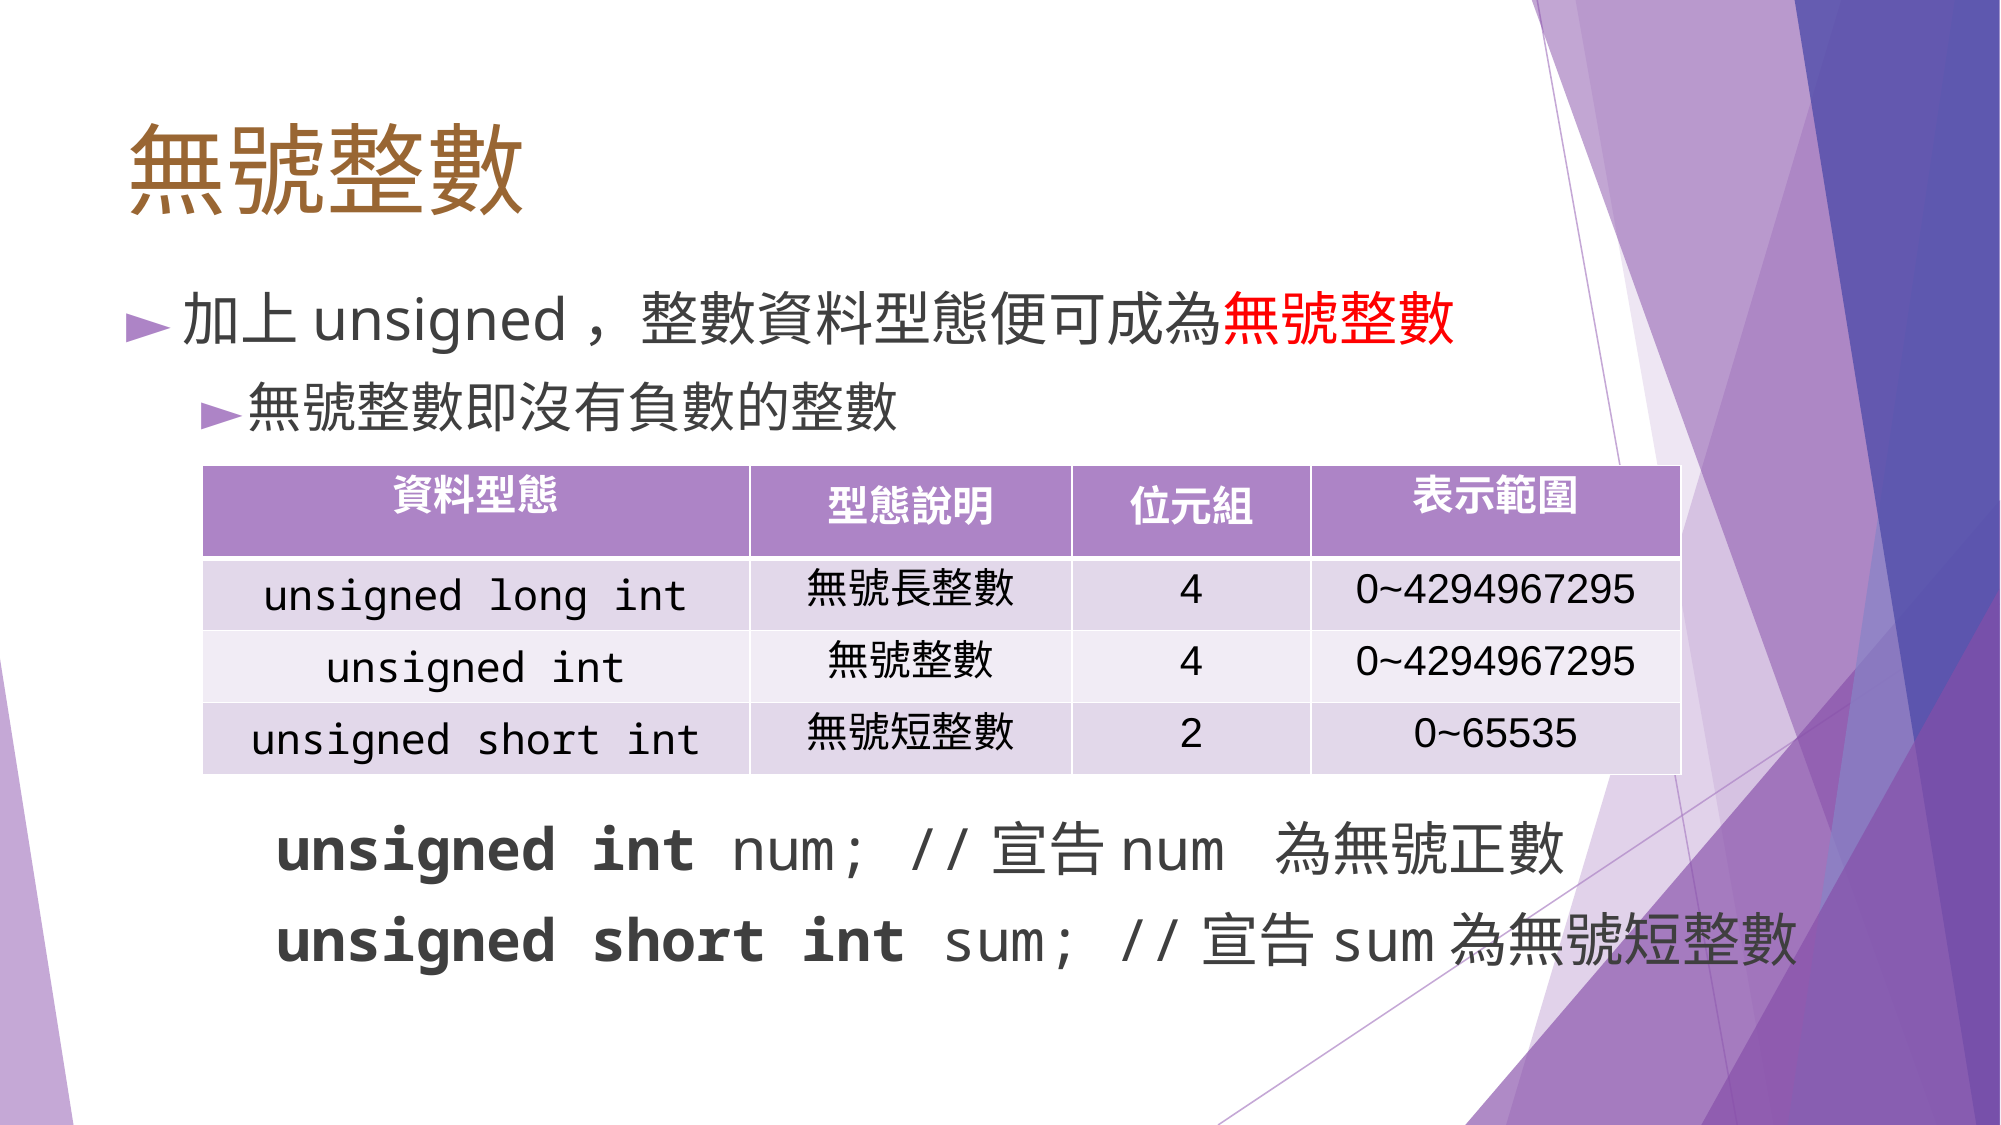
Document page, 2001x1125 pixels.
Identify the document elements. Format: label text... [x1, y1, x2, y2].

table_cell 0~65535 [1312, 703, 1680, 774]
list 加上unsigned，整數資料型態便可成為無號整數 無號整數即沒有負數的整數 unsigned int num; //宣告num 為無號正數 unsigned short int sum; //宣告sum為無號短整數 [111, 274, 1817, 1125]
table_header 表示範圍 [1312, 466, 1680, 556]
table_cell 無號長整數 [751, 561, 1071, 630]
table_cell 0~4294967295 [1312, 631, 1680, 702]
table_cell unsigned long int [203, 561, 749, 630]
table_header 位元組 [1073, 466, 1310, 556]
table_cell 4 [1073, 631, 1310, 702]
table_cell 4 [1073, 561, 1310, 630]
table_cell 無號整數 [751, 631, 1071, 702]
table_cell unsigned int [203, 631, 749, 702]
table_header 型態說明 [751, 466, 1071, 556]
title 無號整數 [111, 99, 1612, 225]
table_cell 無號短整數 [751, 703, 1071, 774]
table_cell 2 [1073, 703, 1310, 774]
table_cell 0~4294967295 [1312, 561, 1680, 630]
table_cell unsigned short int [203, 703, 749, 774]
table_header 資料型態 [203, 466, 749, 556]
